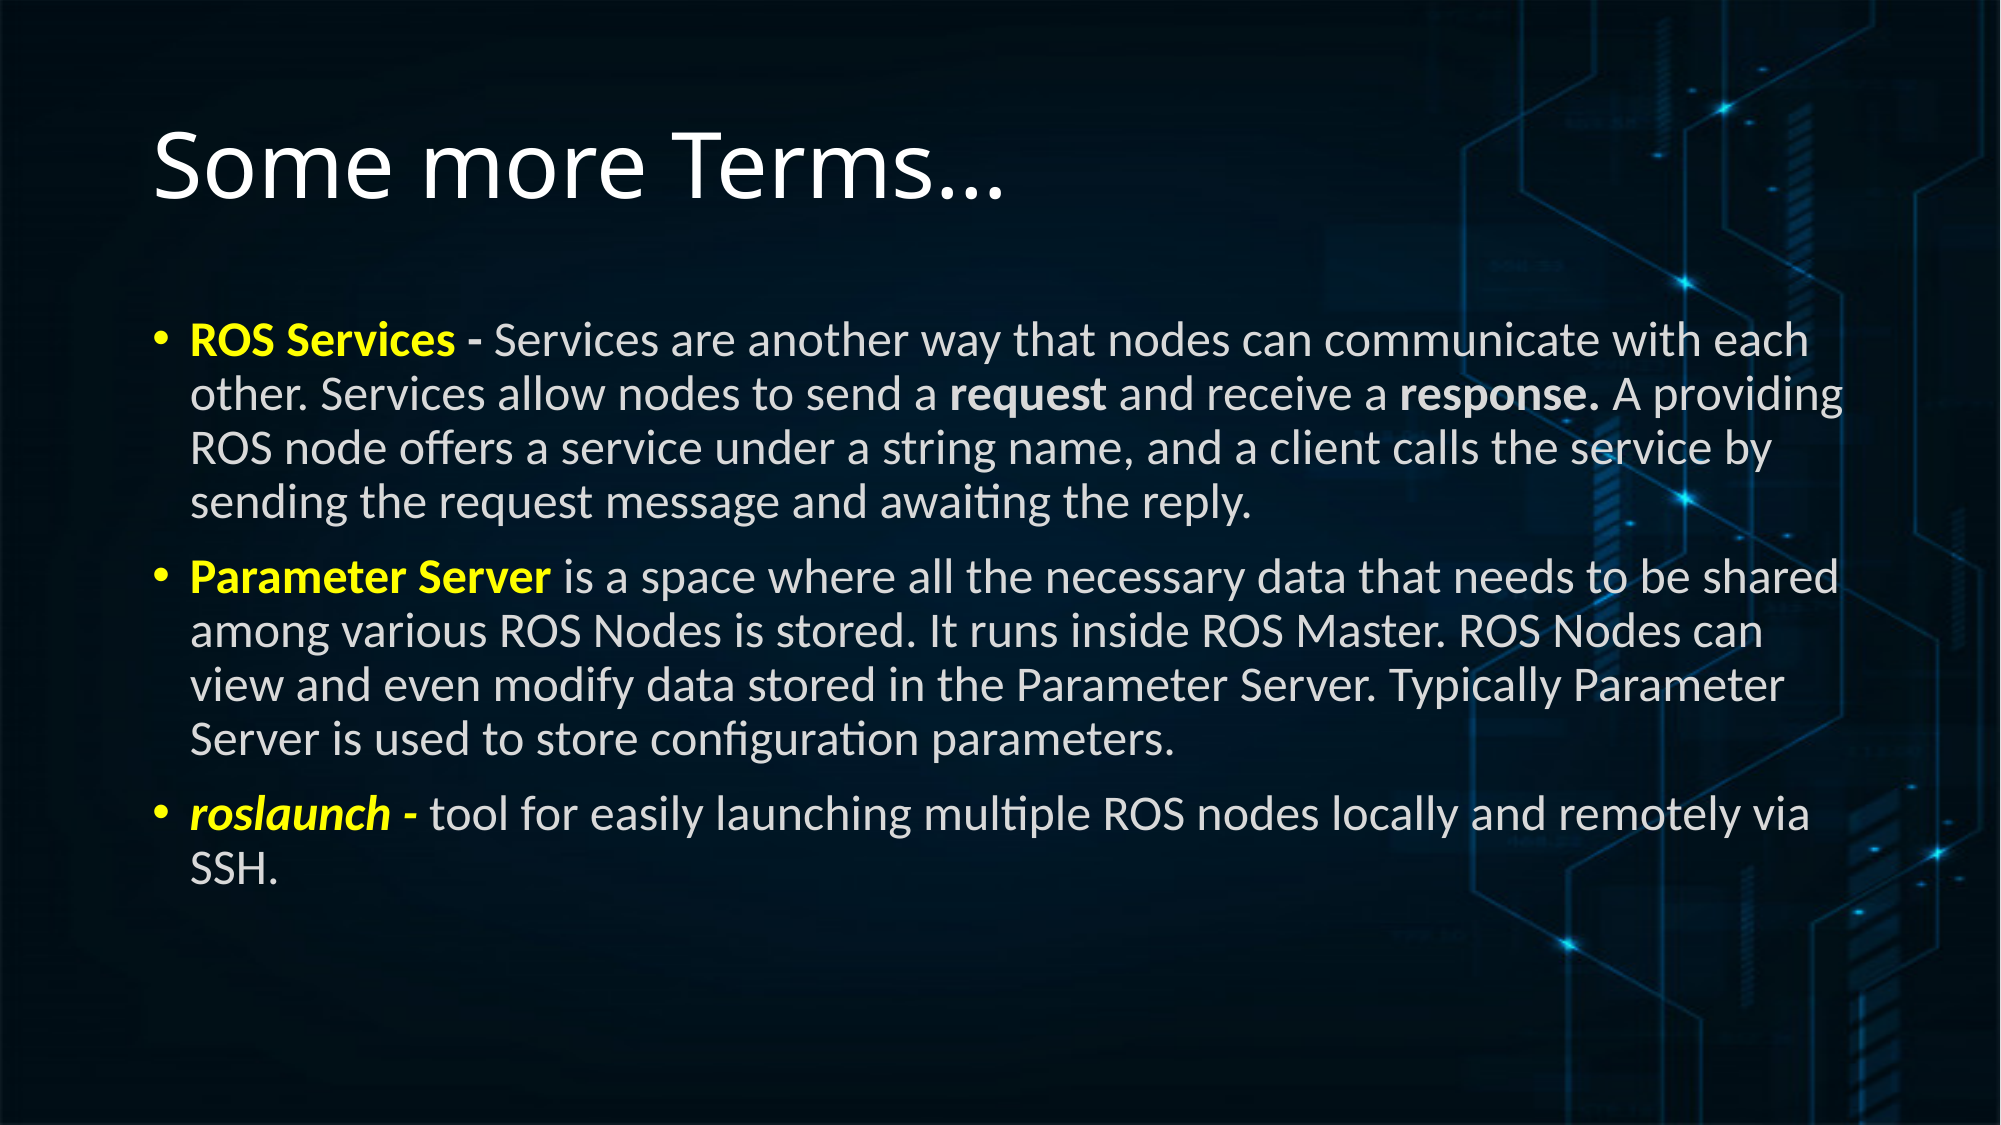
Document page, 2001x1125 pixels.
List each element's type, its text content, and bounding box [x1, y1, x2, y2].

list ROS Services - Services are another way that nodes can communicate with each other. Services allow nodes to send a request and receive a response. A providing ROS node offers a service under a string name, and a client calls the service by sending the request message and awaiting the reply. Parameter Server is a space where all the necessary data that needs to be shared among various ROS Nodes is stored. It runs inside ROS Master. ROS Nodes can view and even modify data stored in the Parameter Server. Typically Parameter Server is used to store configuration parameters. roslaunch - tool for easily launching multiple ROS nodes locally and remotely via SSH. [137, 306, 1863, 944]
picture [0, 0, 2001, 1125]
title Some more Terms… [137, 101, 1863, 237]
